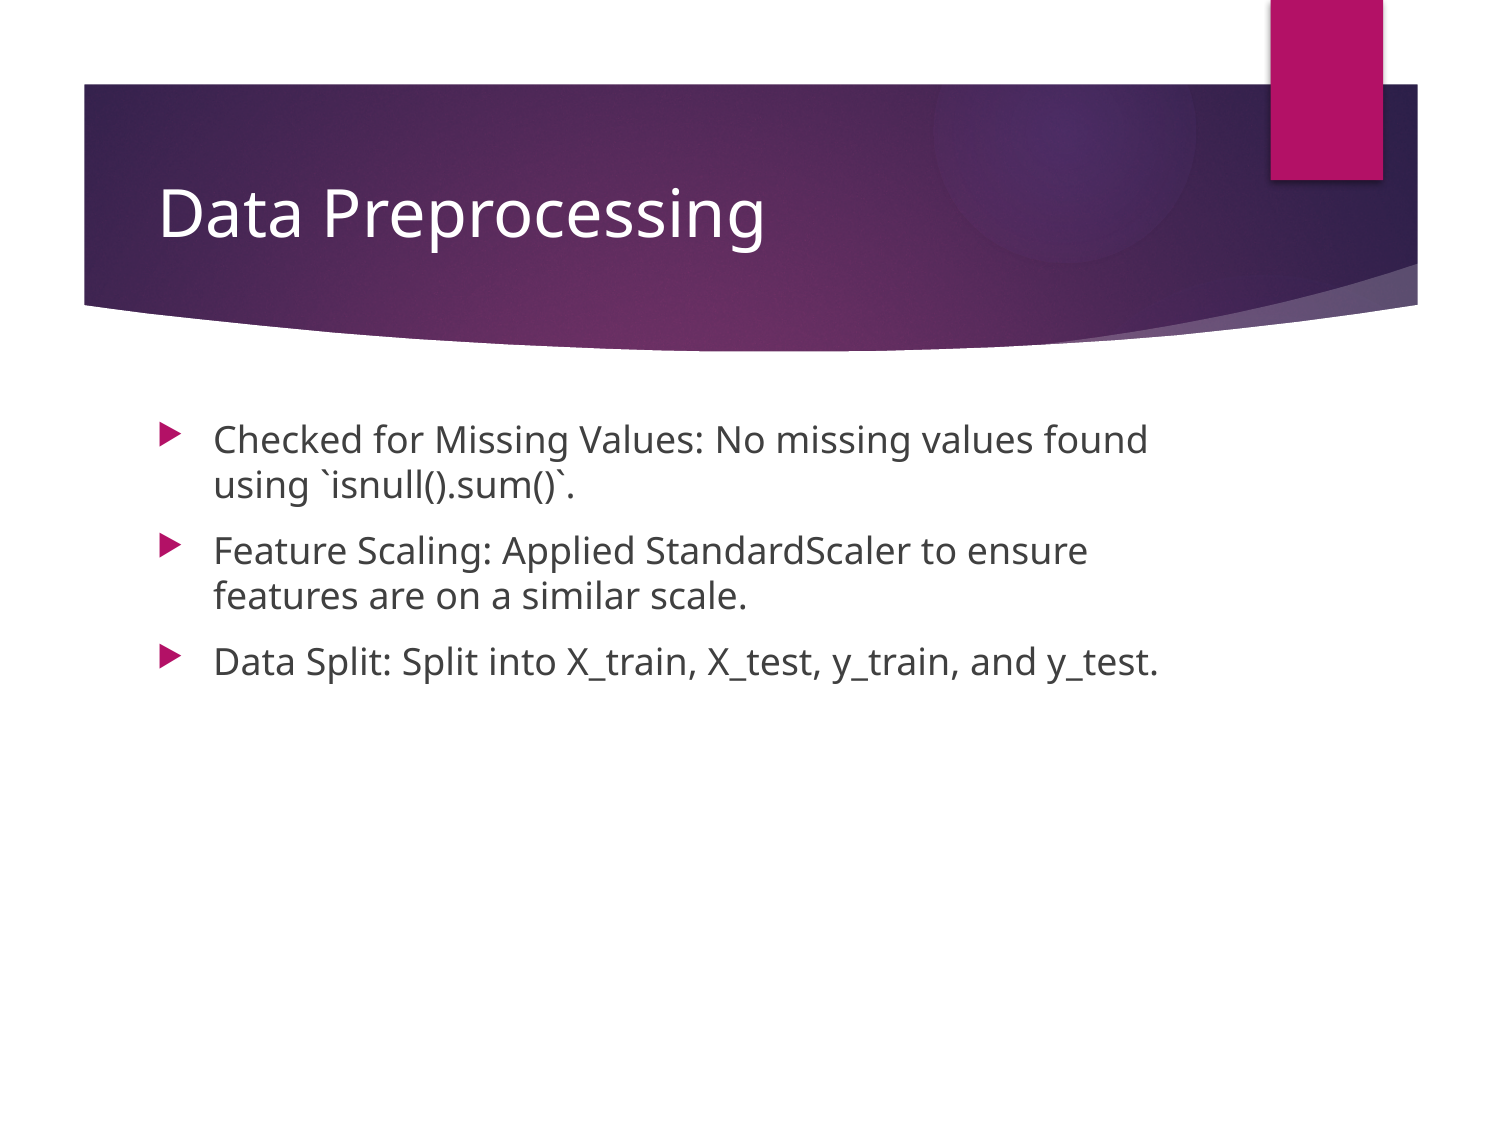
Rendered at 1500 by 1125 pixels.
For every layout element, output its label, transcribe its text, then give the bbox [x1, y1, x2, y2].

title Data Preprocessing [142, 152, 1183, 269]
list Checked for Missing Values: No missing values found using `isnull().sum()`. Feature Scaling: Applied StandardScaler to ensure features are on a similar scale. Data Split: Split into X_train, X_test, y_train, and y_test. [141, 408, 1183, 988]
